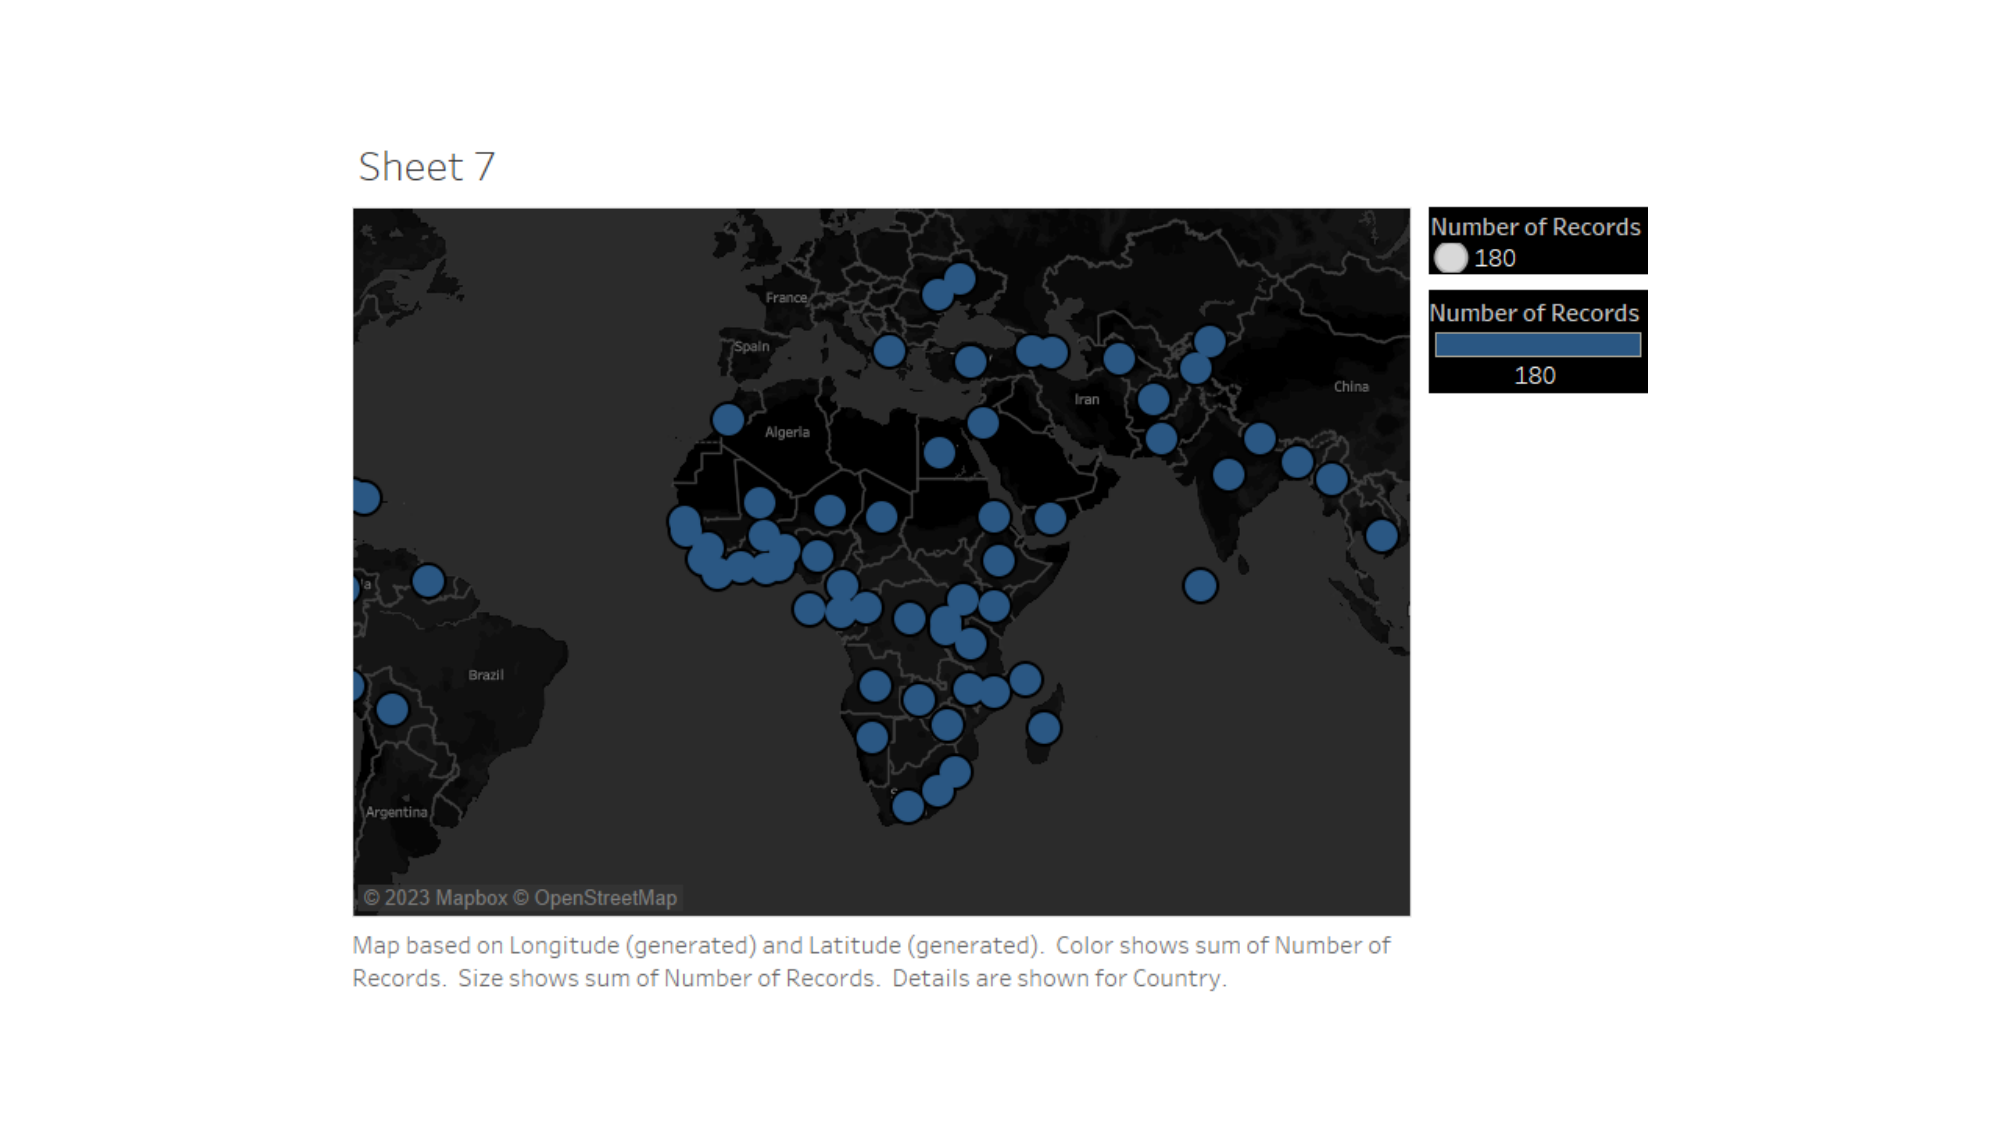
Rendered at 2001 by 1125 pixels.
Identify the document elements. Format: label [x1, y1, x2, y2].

picture [352, 129, 1648, 996]
